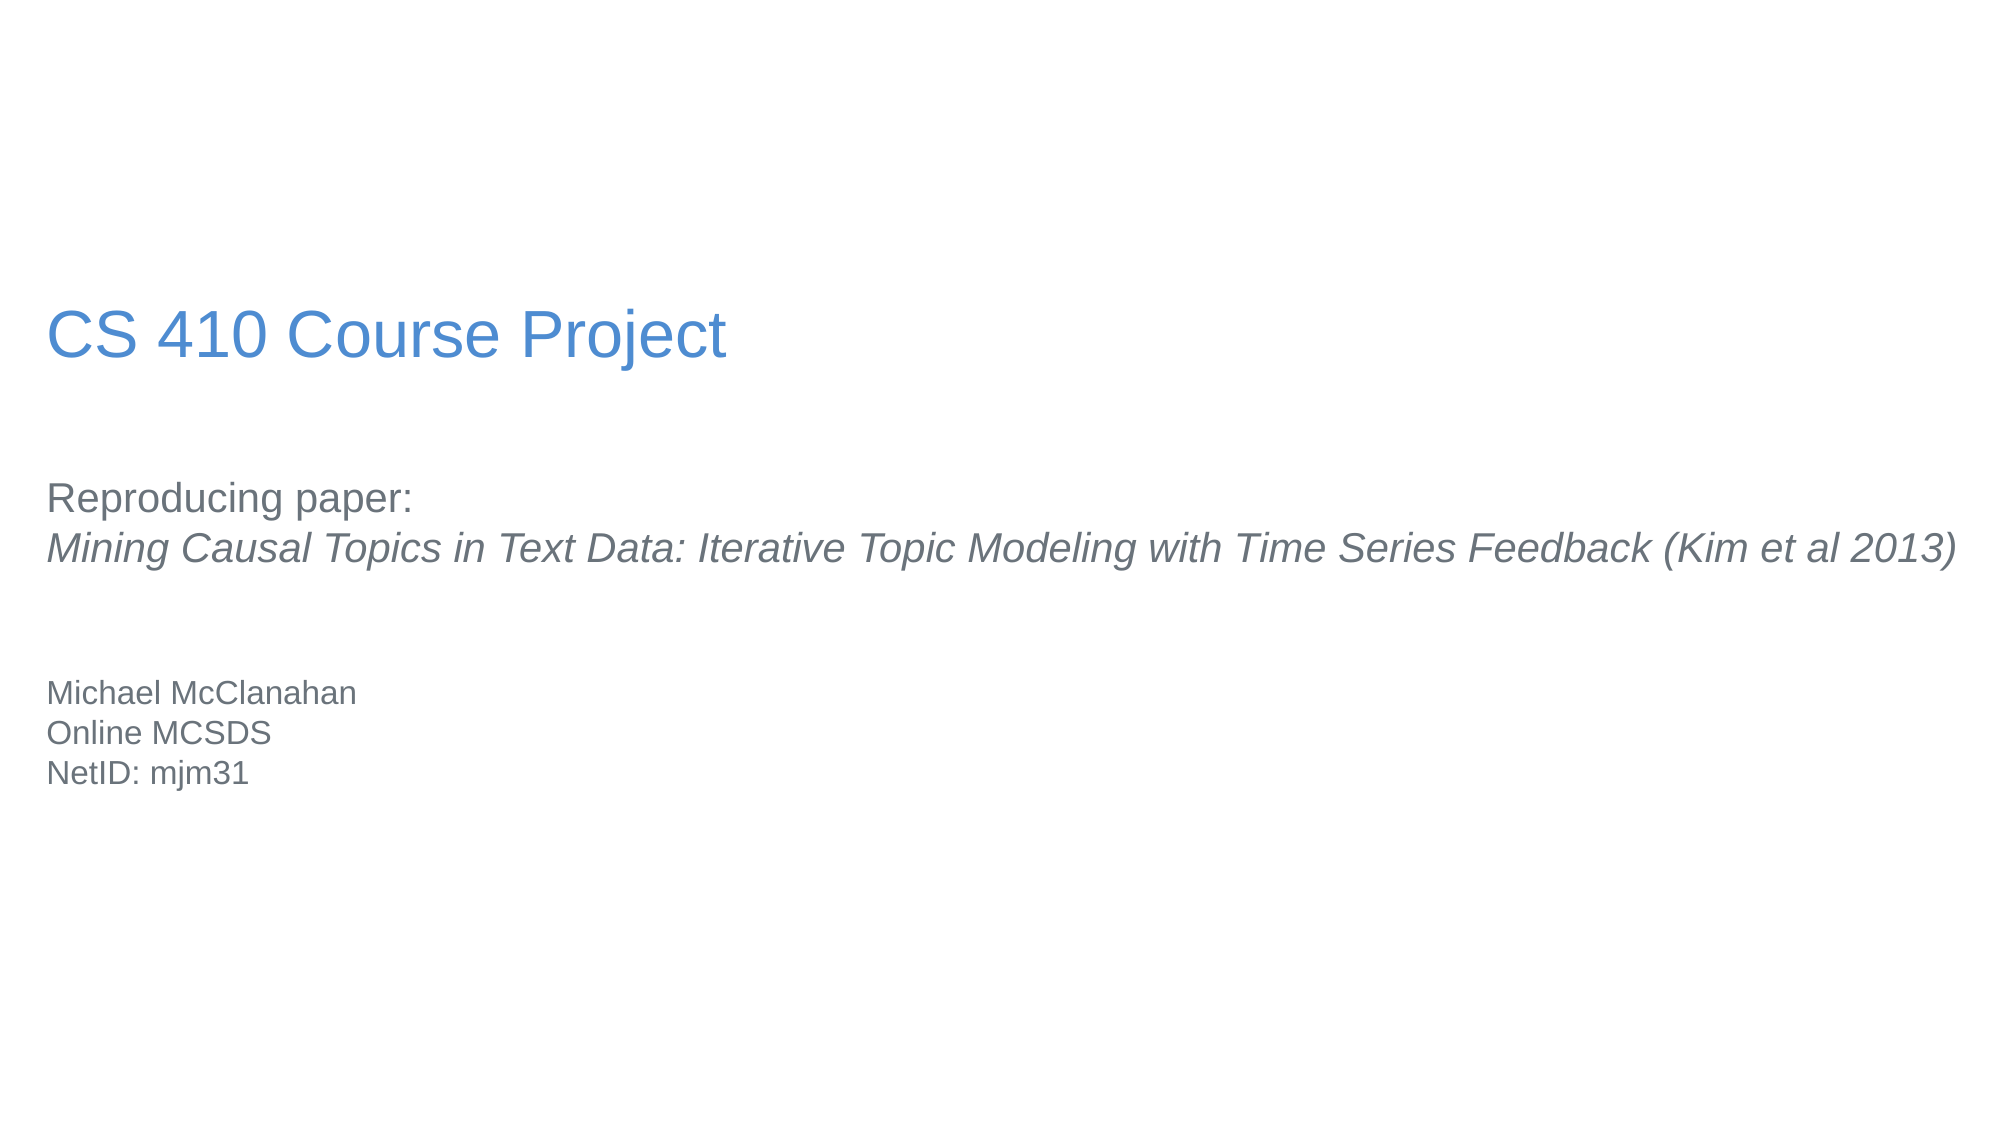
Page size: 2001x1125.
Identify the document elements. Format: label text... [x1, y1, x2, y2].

text_box CS 410 Course Project Reproducing paper: Mining Causal Topics in Text Data: Iterative Topic Modeling with Time Series Feedback (Kim et al 2013) Michael McClanahan Online MCSDS NetID: mjm31 [31, 283, 2000, 799]
